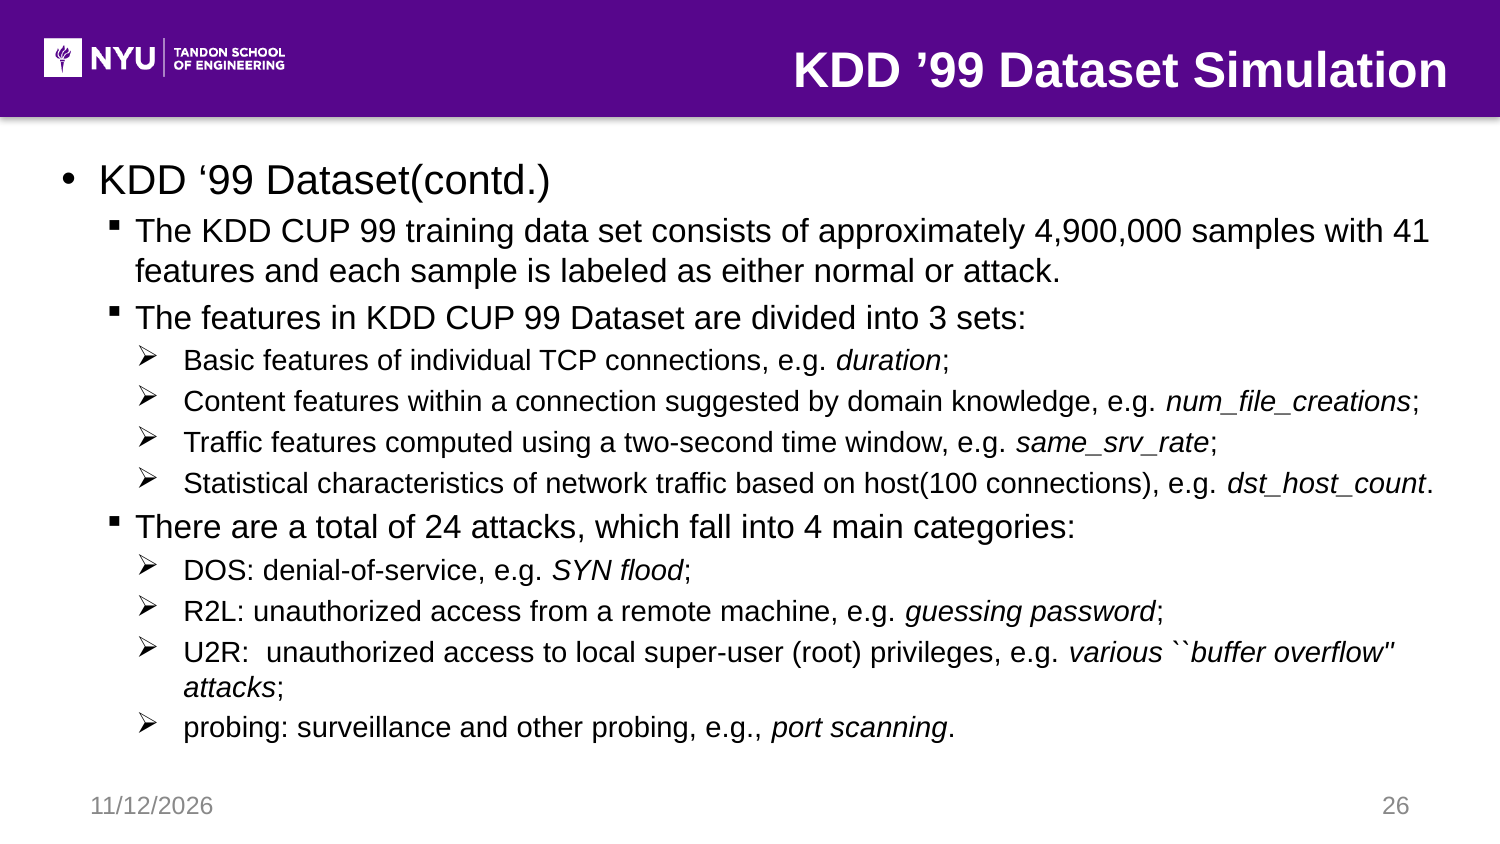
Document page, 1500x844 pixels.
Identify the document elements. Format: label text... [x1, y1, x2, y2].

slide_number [75, 782, 425, 828]
picture [44, 38, 285, 77]
list KDD ’99 Dataset Simulation [333, 37, 1463, 104]
slide_number 26 [1074, 782, 1425, 828]
list KDD ‘99 Dataset(contd.) The KDD CUP 99 training data set consists of approximately 4,900,000 samples with 41 features and each sample is labeled as either normal or attack. The features in KDD CUP 99 Dataset are divided into 3 sets: Basic features of individual TCP connections, e.g. duration; Content features within a connection suggested by domain knowledge, e.g. num_file_creations; Traffic features computed using a two-second time window, e.g. same_srv_rate; Statistical characteristics of network traffic based on host(100 connections), e.g. dst_host_count. There are a total of 24 attacks, which fall into 4 main categories: DOS: denial-of-service, e.g. SYN flood; R2L: unauthorized access from a remote machine, e.g. guessing password; U2R: unauthorized access to local super-user (root) privileges, e.g. various ``buffer overflow'' attacks; probing: surveillance and other probing, e.g., port scanning. [46, 145, 1450, 741]
